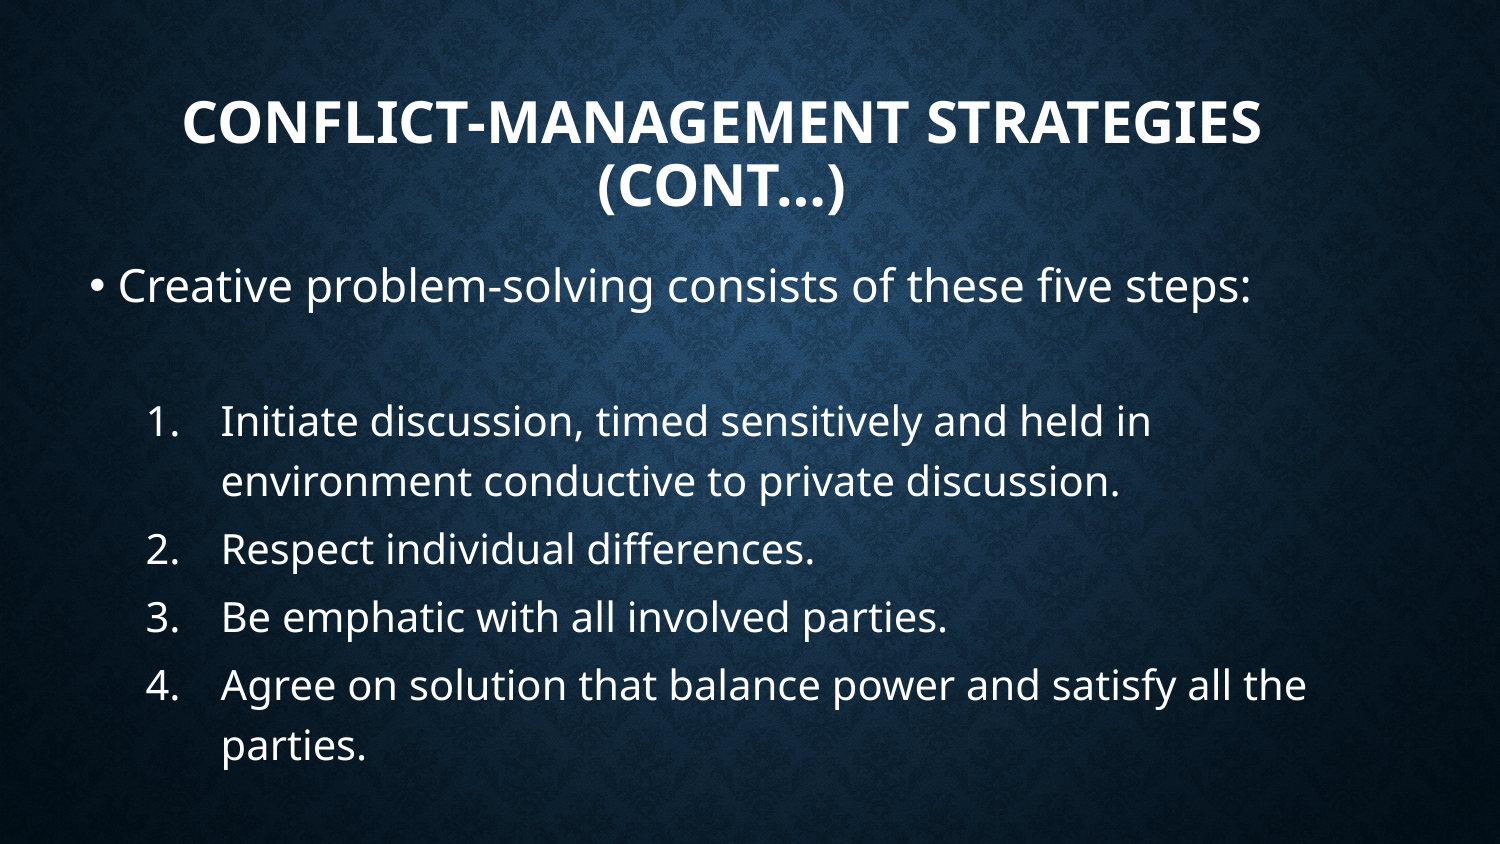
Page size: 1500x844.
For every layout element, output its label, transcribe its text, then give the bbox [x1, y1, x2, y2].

list Creative problem-solving consists of these five steps: Initiate discussion, timed sensitively and held in environment conductive to private discussion. Respect individual differences. Be emphatic with all involved parties. Agree on solution that balance power and satisfy all the parties. [74, 238, 1425, 795]
title CONFLICT-MANAGEMENT STRATEGIES (CONT…) [57, 75, 1387, 239]
